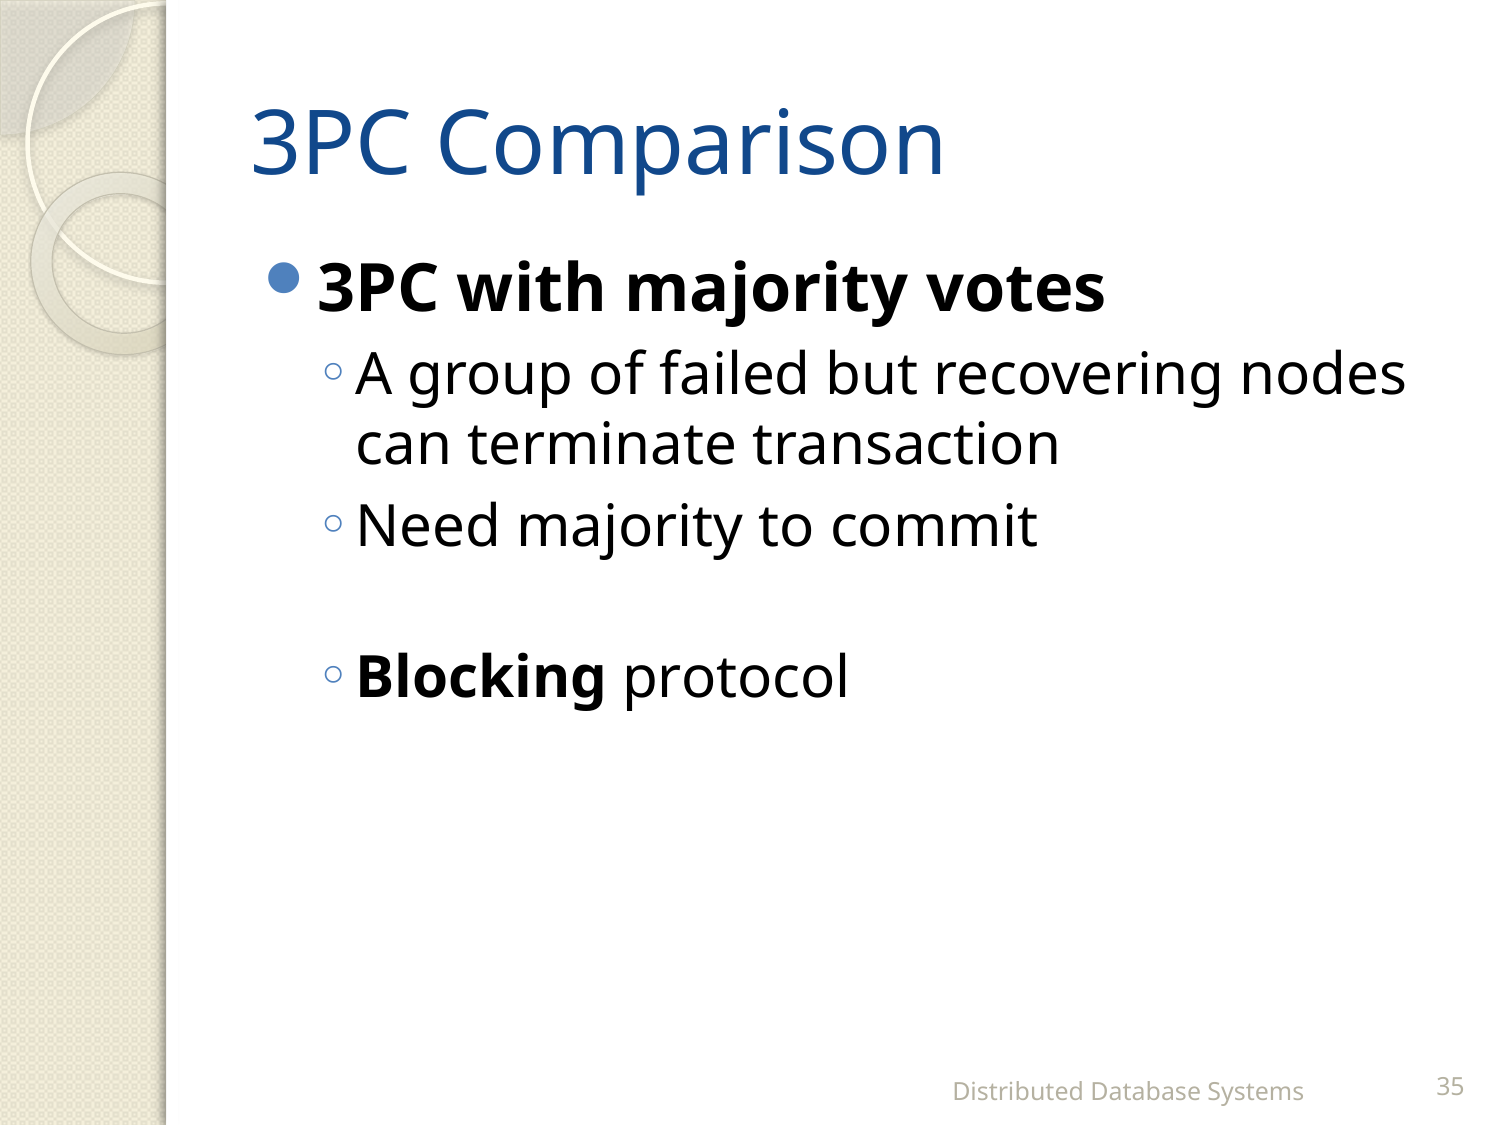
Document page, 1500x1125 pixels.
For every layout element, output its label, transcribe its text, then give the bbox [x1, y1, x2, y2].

title 3PC Comparison [235, 45, 1466, 233]
slide_number 35 [1413, 1034, 1488, 1113]
footer Distributed Database Systems [937, 1034, 1413, 1113]
list 3PC with majority votes A group of failed but recovering nodes can terminate transaction Need majority to commit Blocking protocol [235, 237, 1466, 1025]
